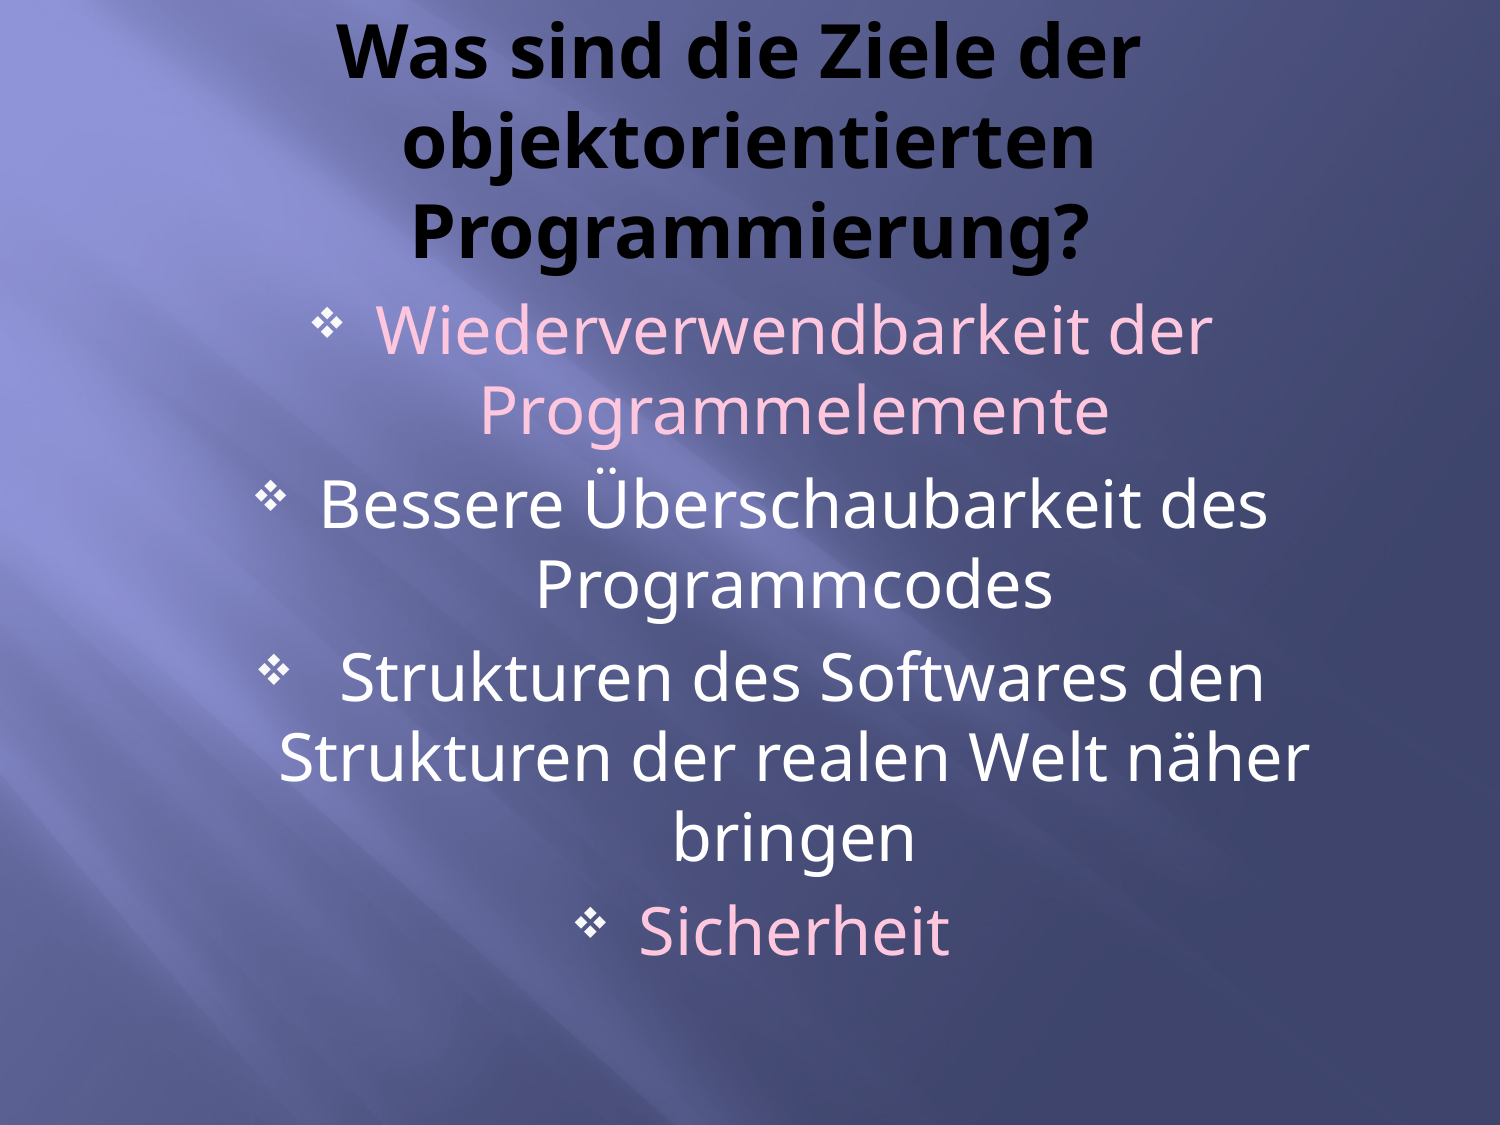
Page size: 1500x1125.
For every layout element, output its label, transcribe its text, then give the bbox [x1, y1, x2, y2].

title Was sind die Ziele der objektorientierten Programmierung? [75, 45, 1425, 233]
list Wiederverwendbarkeit der Programmelemente Bessere Überschaubarkeit des Programmcodes Strukturen des Softwares den Strukturen der realen Welt näher bringen Sicherheit [75, 262, 1425, 1035]
